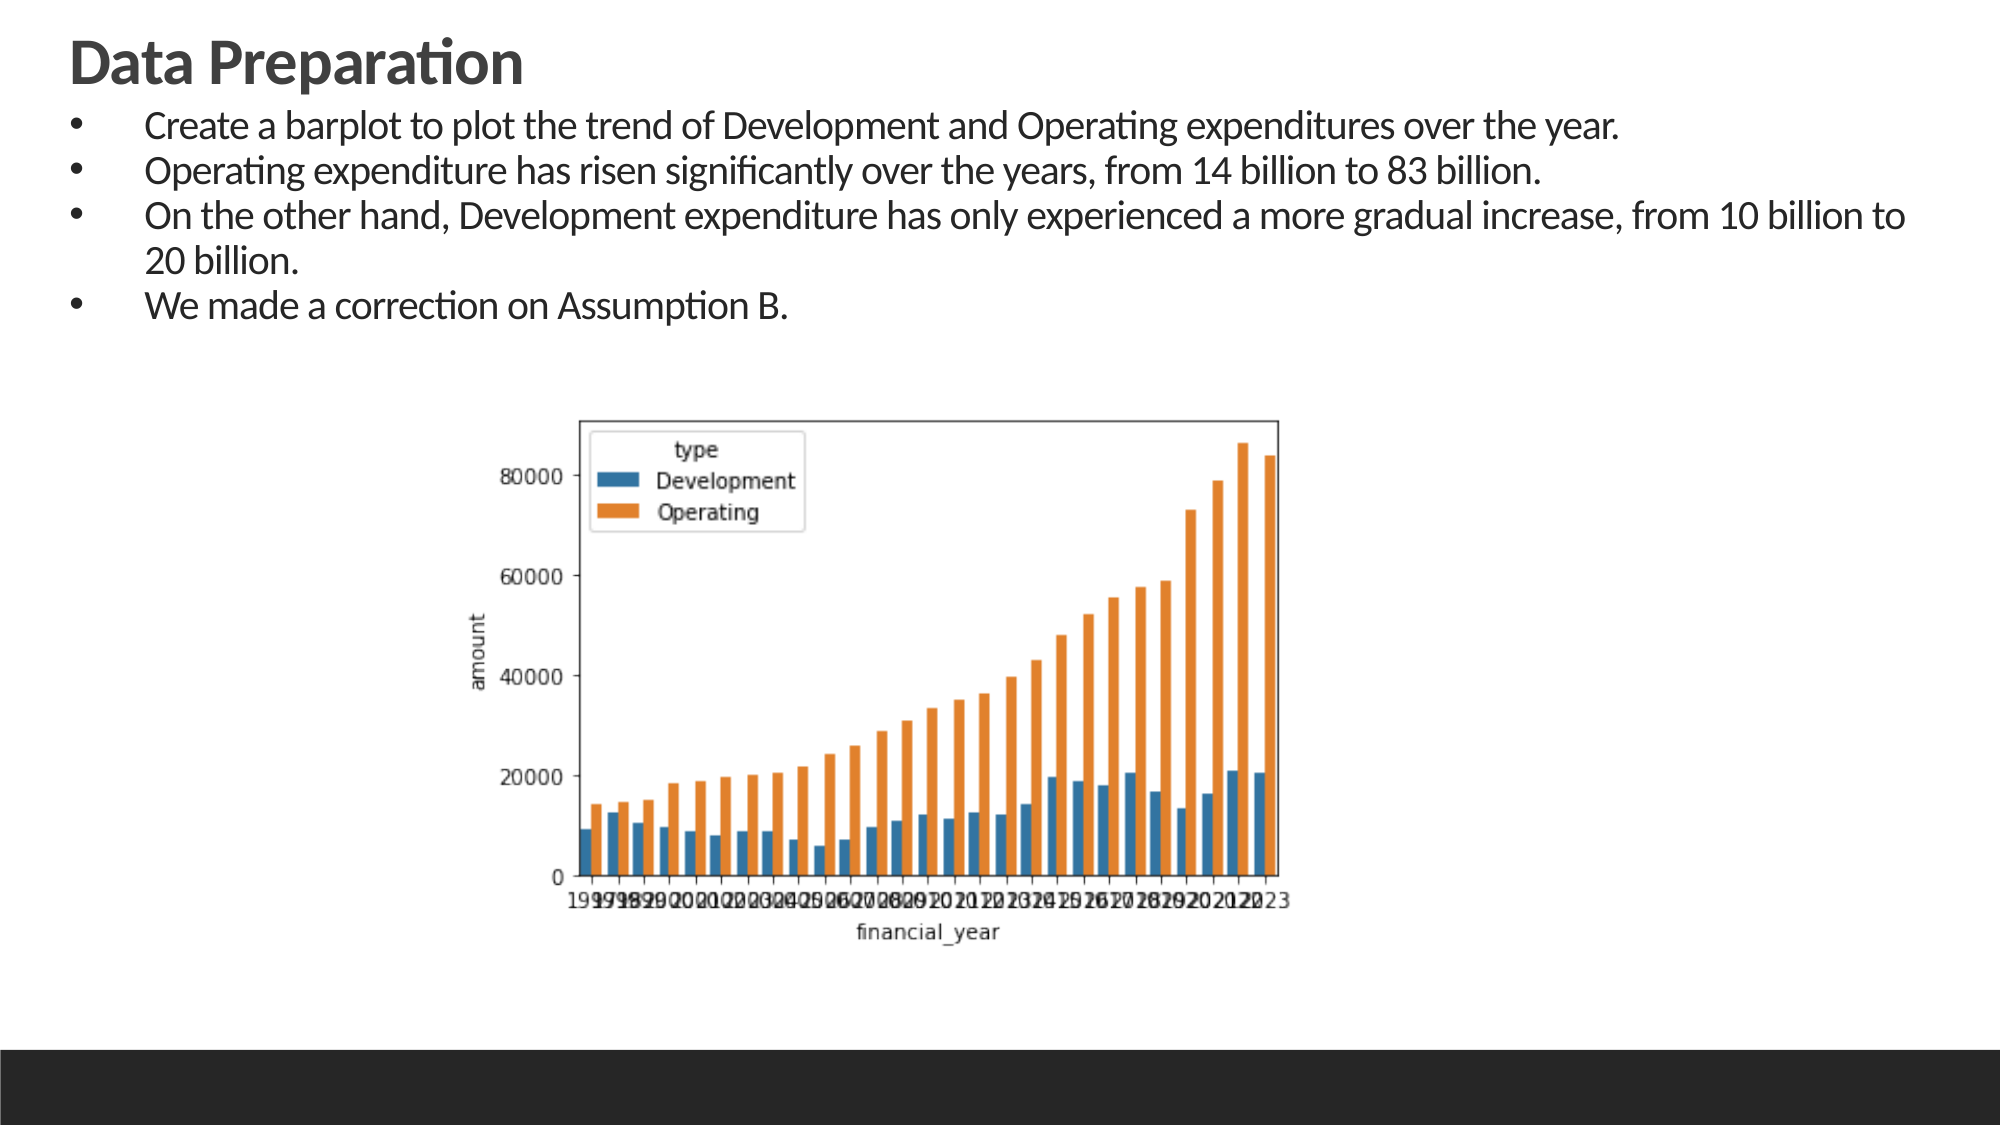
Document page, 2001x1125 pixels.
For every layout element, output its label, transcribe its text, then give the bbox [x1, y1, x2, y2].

text_box Data Preparation [54, 31, 1705, 106]
picture [453, 408, 1305, 958]
text_box Create a barplot to plot the trend of Development and Operating expenditures over the year. Operating expenditure has risen significantly over the years, from 14 billion to 83 billion. On the other hand, Development expenditure has only experienced a more gradual increase, from 10 billion to 20 billion. We made a correction on Assumption B. [54, 106, 1944, 336]
